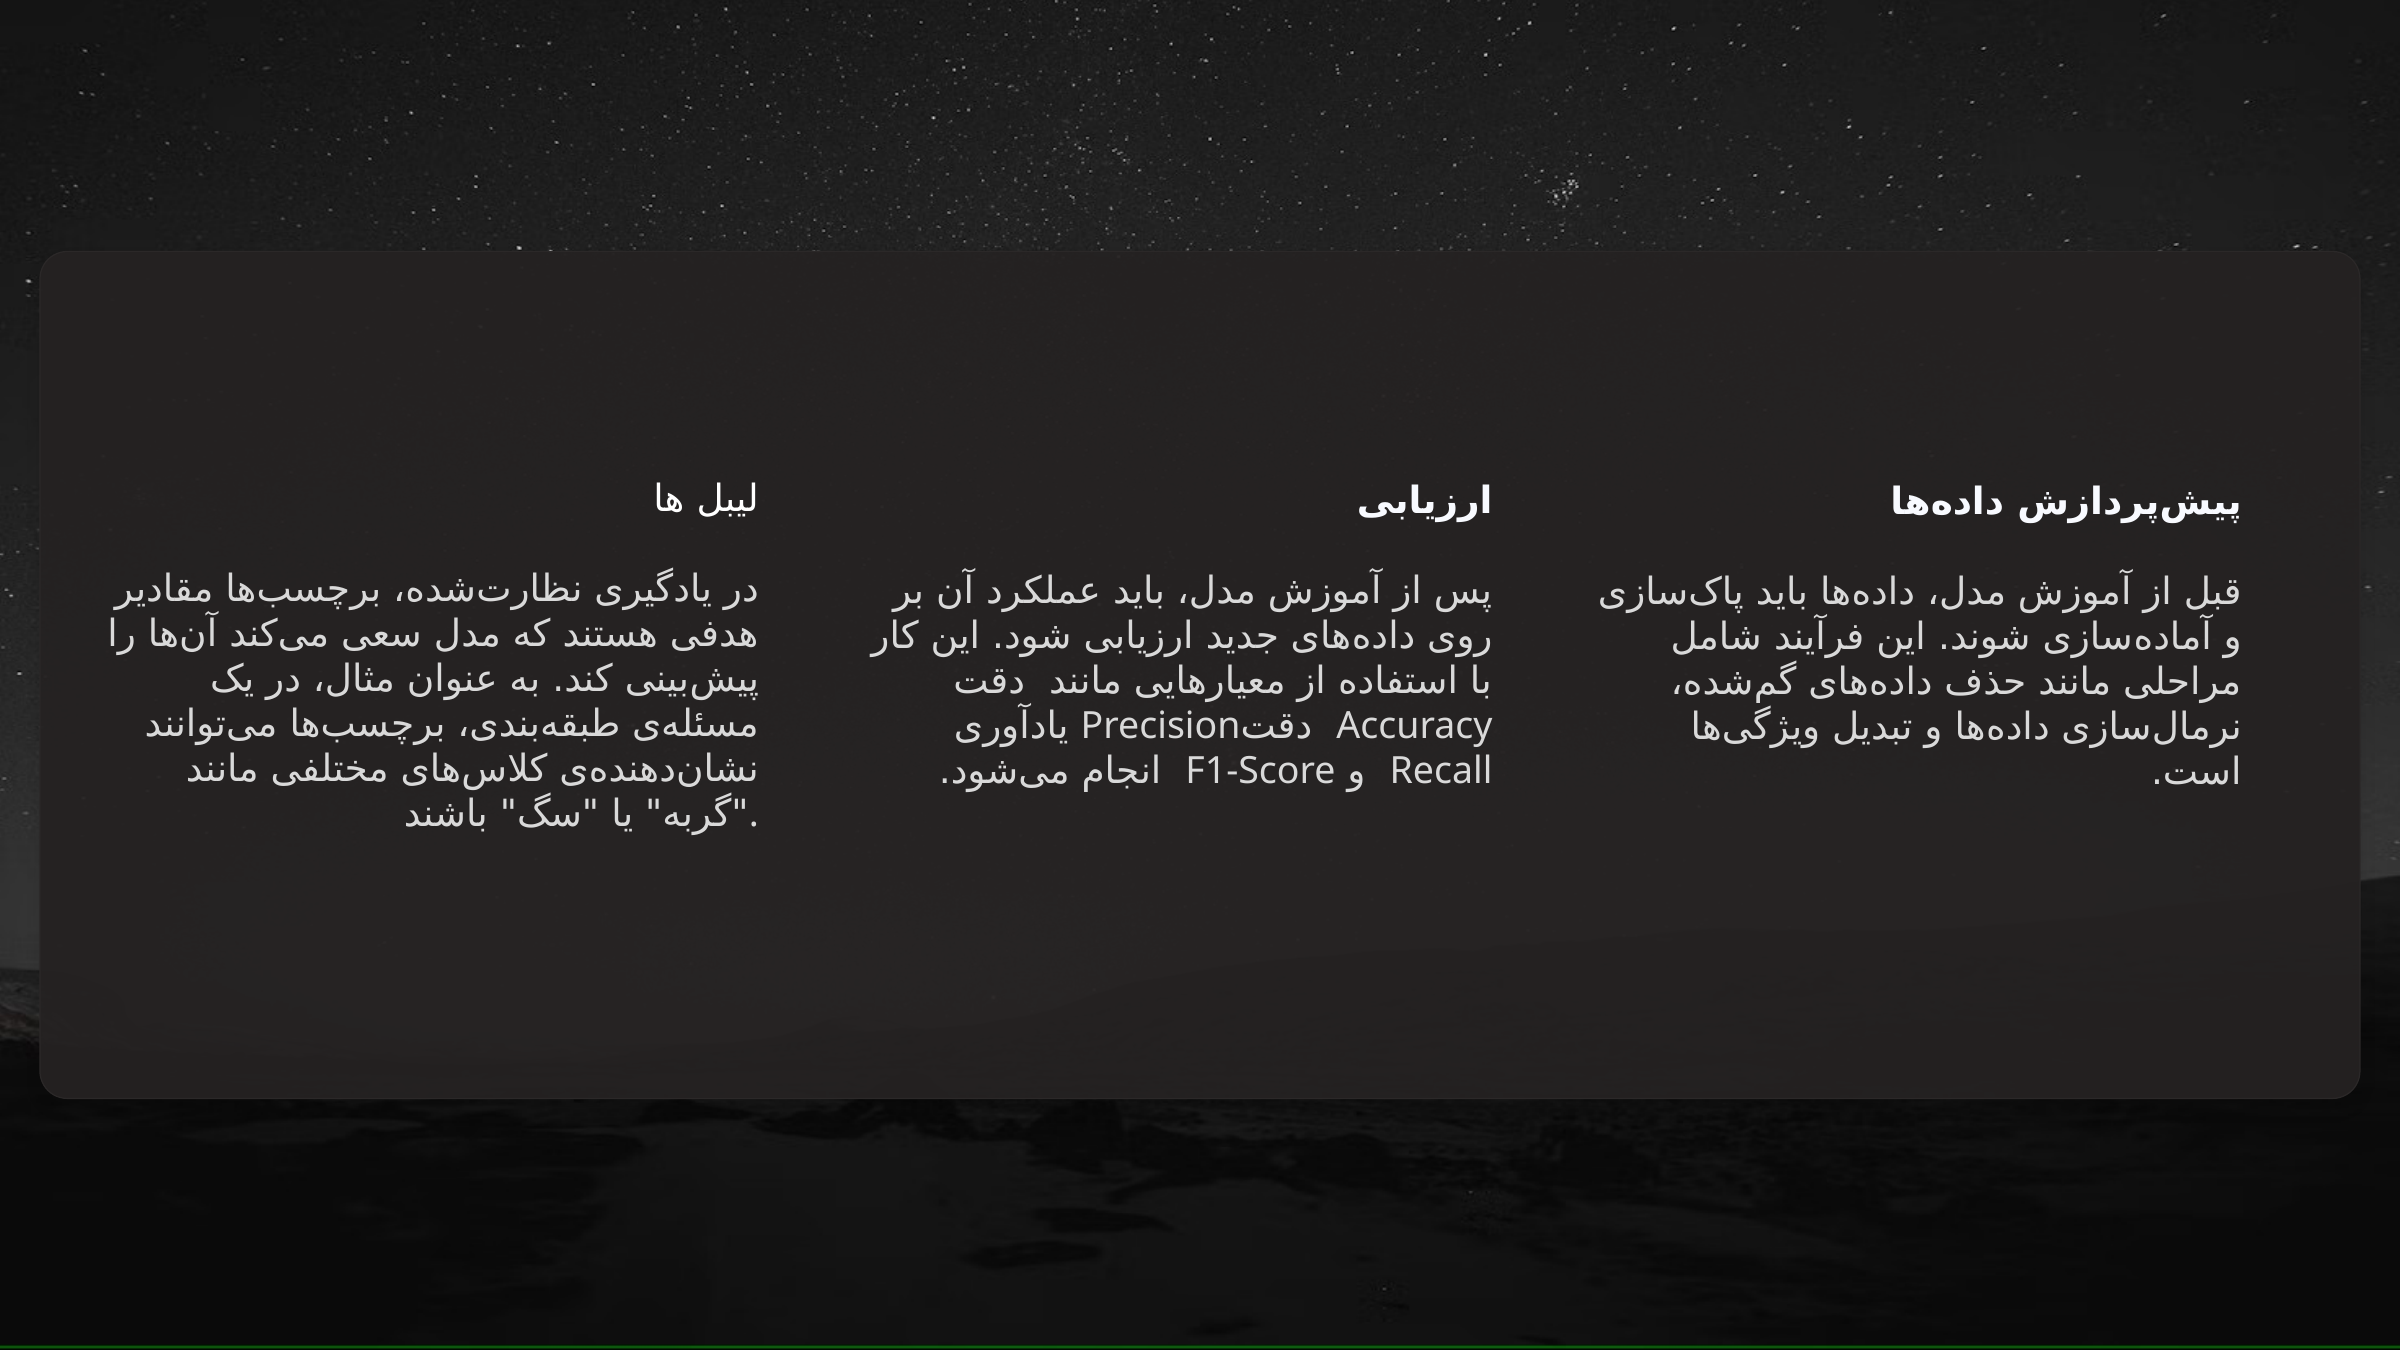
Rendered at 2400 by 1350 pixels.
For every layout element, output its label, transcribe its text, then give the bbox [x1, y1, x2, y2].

text_box لیبل ها در یادگیری نظارت‌شده، برچسب‌ها مقادیر هدفی هستند که مدل سعی می‌کند آن‌ها را پیش‌بینی کند. به عنوان مثال، در یک مسئله‌ی طبقه‌بندی، برچسب‌ها می‌توانند نشان‌دهنده‌ی کلاس‌های مختلفی مانند "گربه" یا "سگ" باشند. [90, 466, 774, 887]
text_box ارزیابی پس از آموزش مدل، باید عملکرد آن بر روی داده‌های جدید ارزیابی شود. این کار با استفاده از معیارهایی مانند دقت Accuracy دقتPrecision یادآوری Recall و F1-Score انجام می‌شود. [824, 468, 1508, 799]
text_box [39, 251, 2360, 1099]
picture [0, 0, 2400, 1350]
text_box پیش‌پردازش داده‌ها قبل از آموزش مدل، داده‌ها باید پاک‌سازی و آماده‌سازی شوند. این فرآیند شامل مراحلی مانند حذف داده‌های گم‌شده، نرمال‌سازی داده‌ها و تبدیل ویژگی‌ها است. [1573, 469, 2257, 800]
